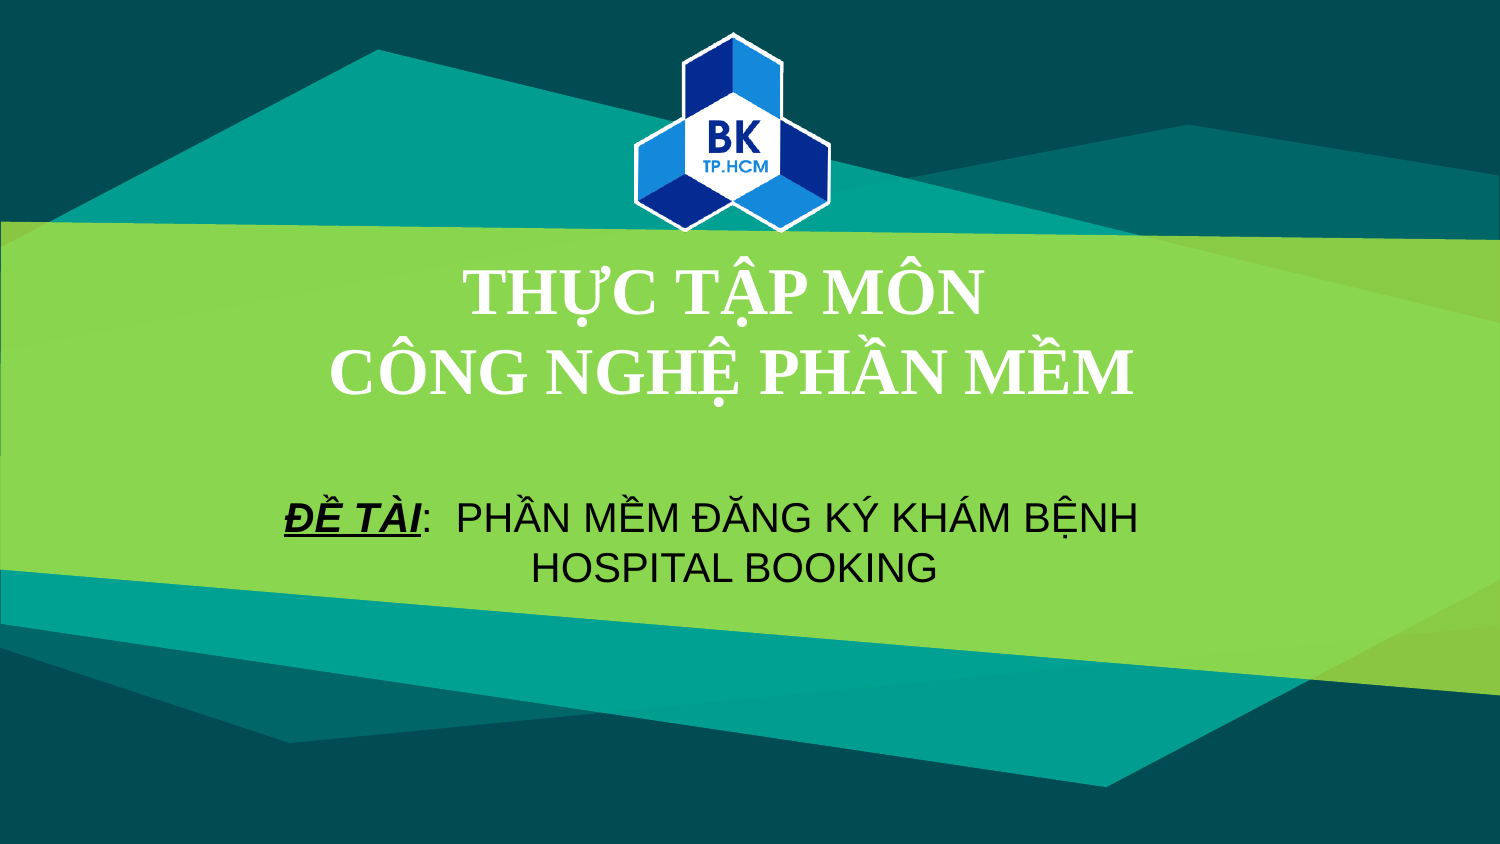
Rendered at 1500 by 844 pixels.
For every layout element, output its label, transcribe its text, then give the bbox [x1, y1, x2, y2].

picture [634, 32, 831, 233]
text_box ĐỀ TÀI: PHẦN MỀM ĐĂNG KÝ KHÁM BỆNH HOSPITAL BOOKING [151, 483, 1272, 633]
title THỰC TẬP MÔN CÔNG NGHỆ PHẦN MỀM [264, 232, 1201, 423]
